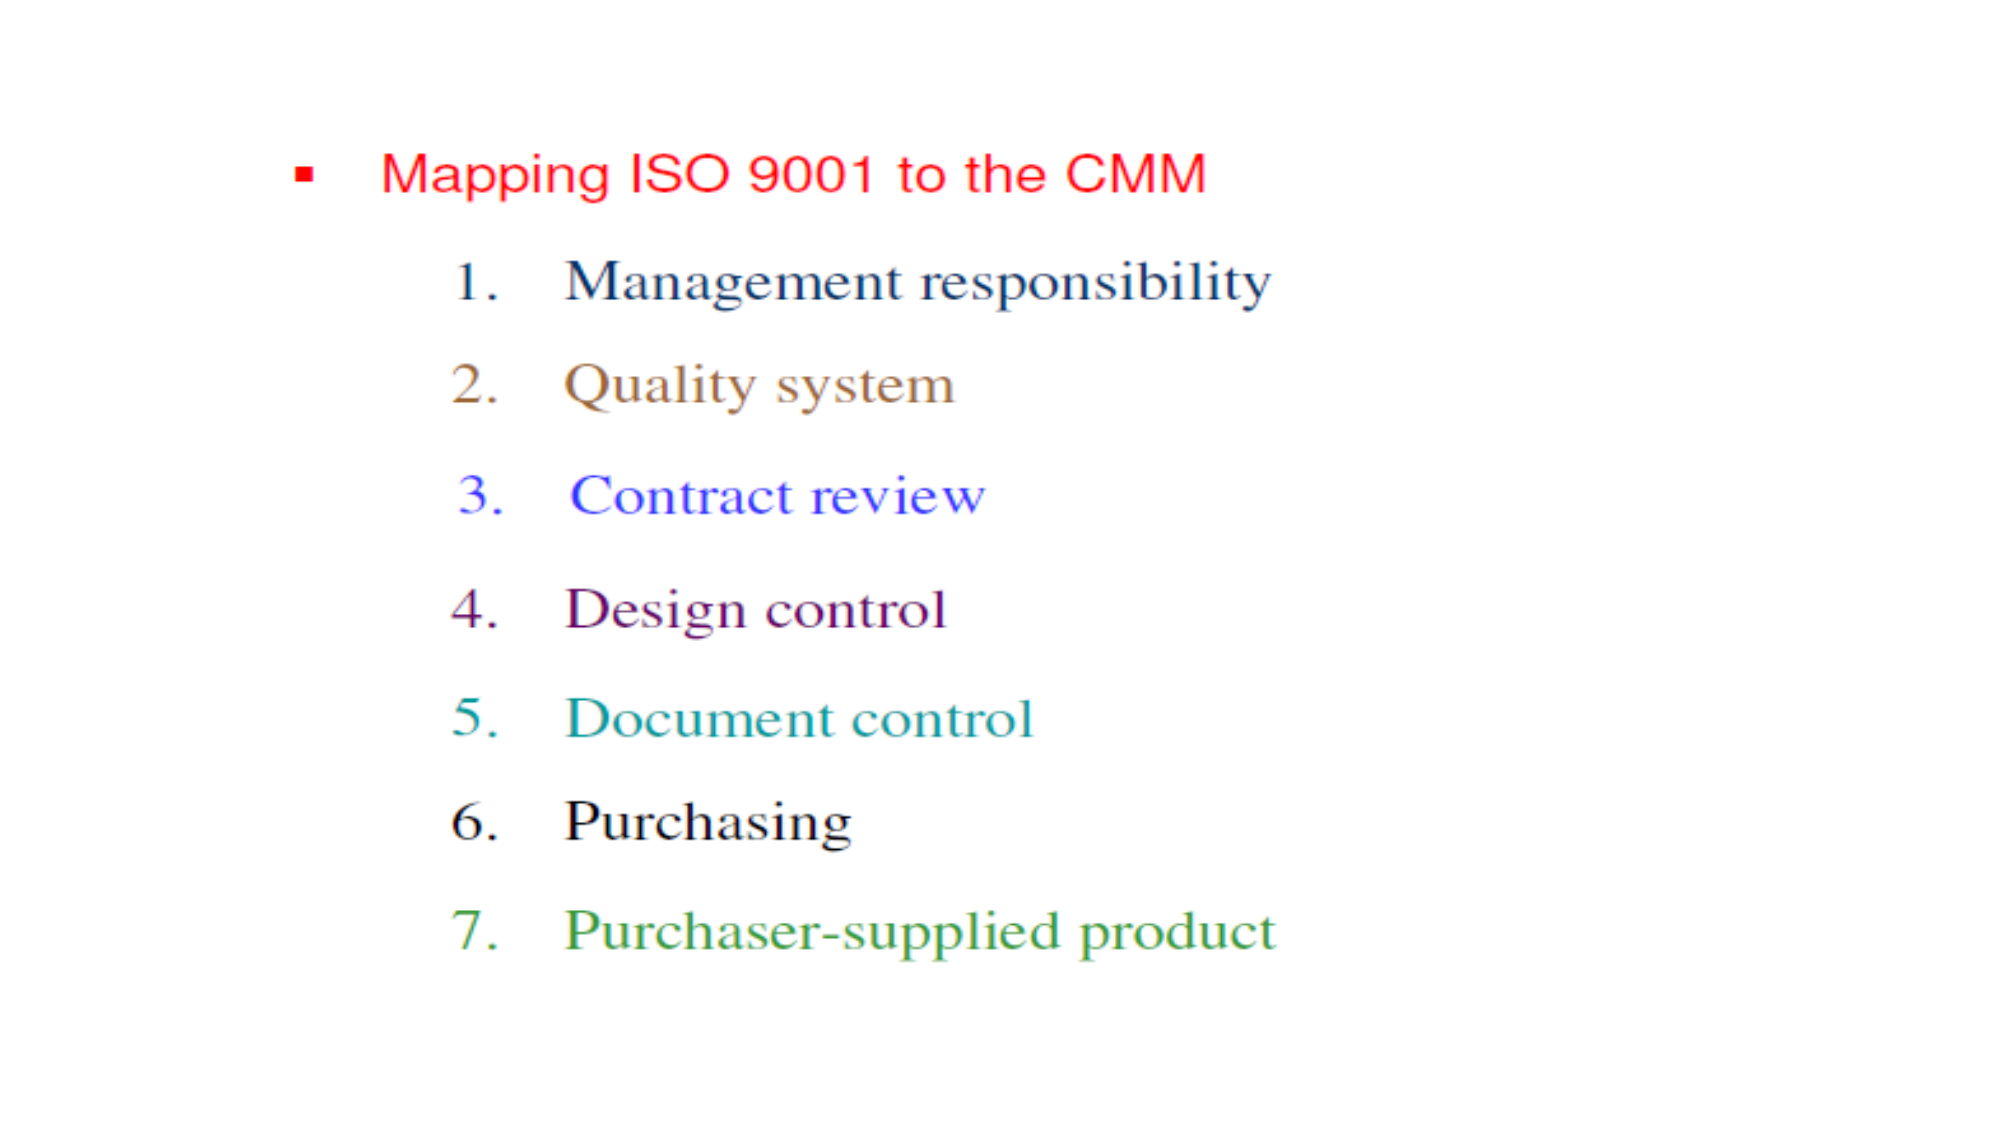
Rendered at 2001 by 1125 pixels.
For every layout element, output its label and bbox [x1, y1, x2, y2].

picture [212, 120, 1914, 969]
